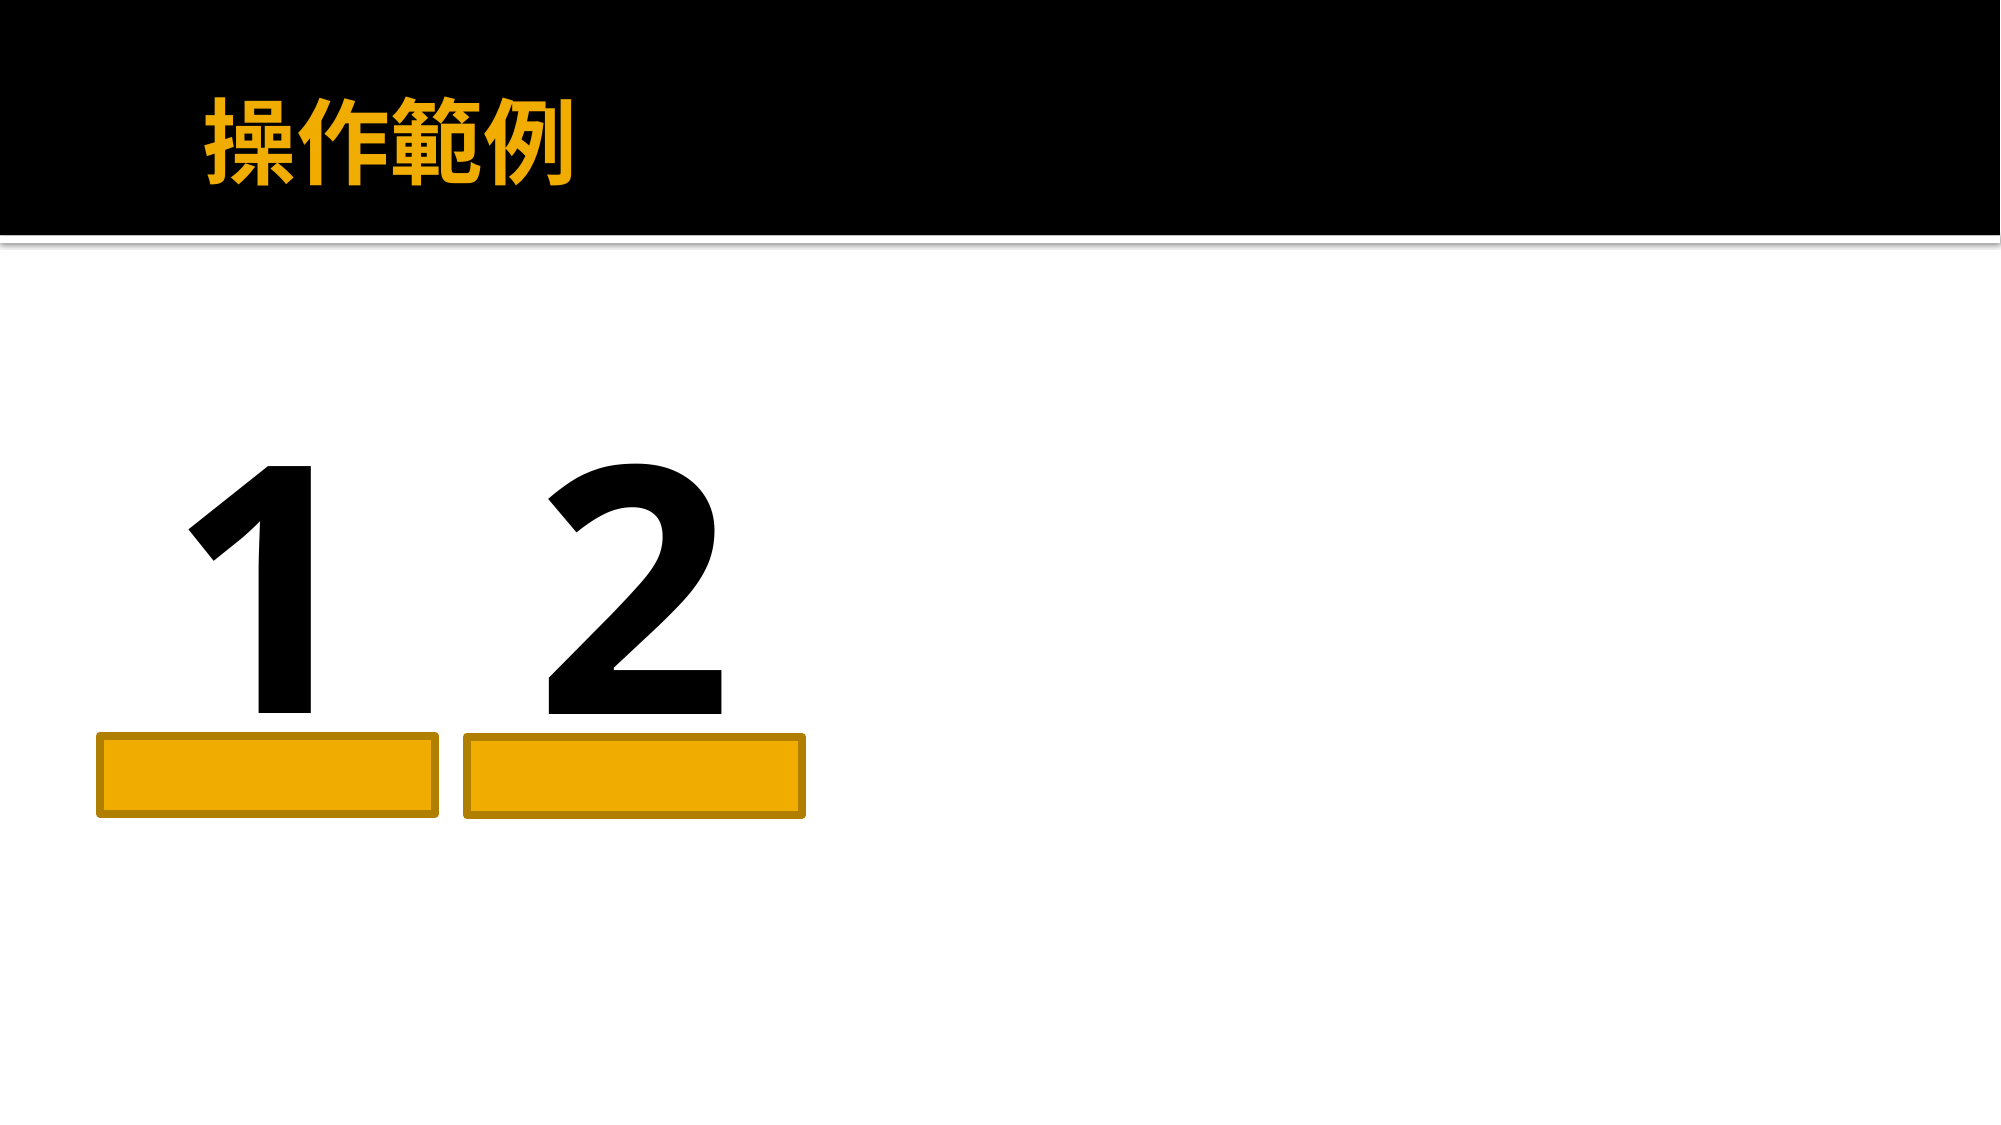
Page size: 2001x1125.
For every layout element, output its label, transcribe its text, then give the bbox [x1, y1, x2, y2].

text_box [456, 278, 812, 815]
title 操作範例 [187, 44, 1813, 235]
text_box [89, 277, 446, 814]
